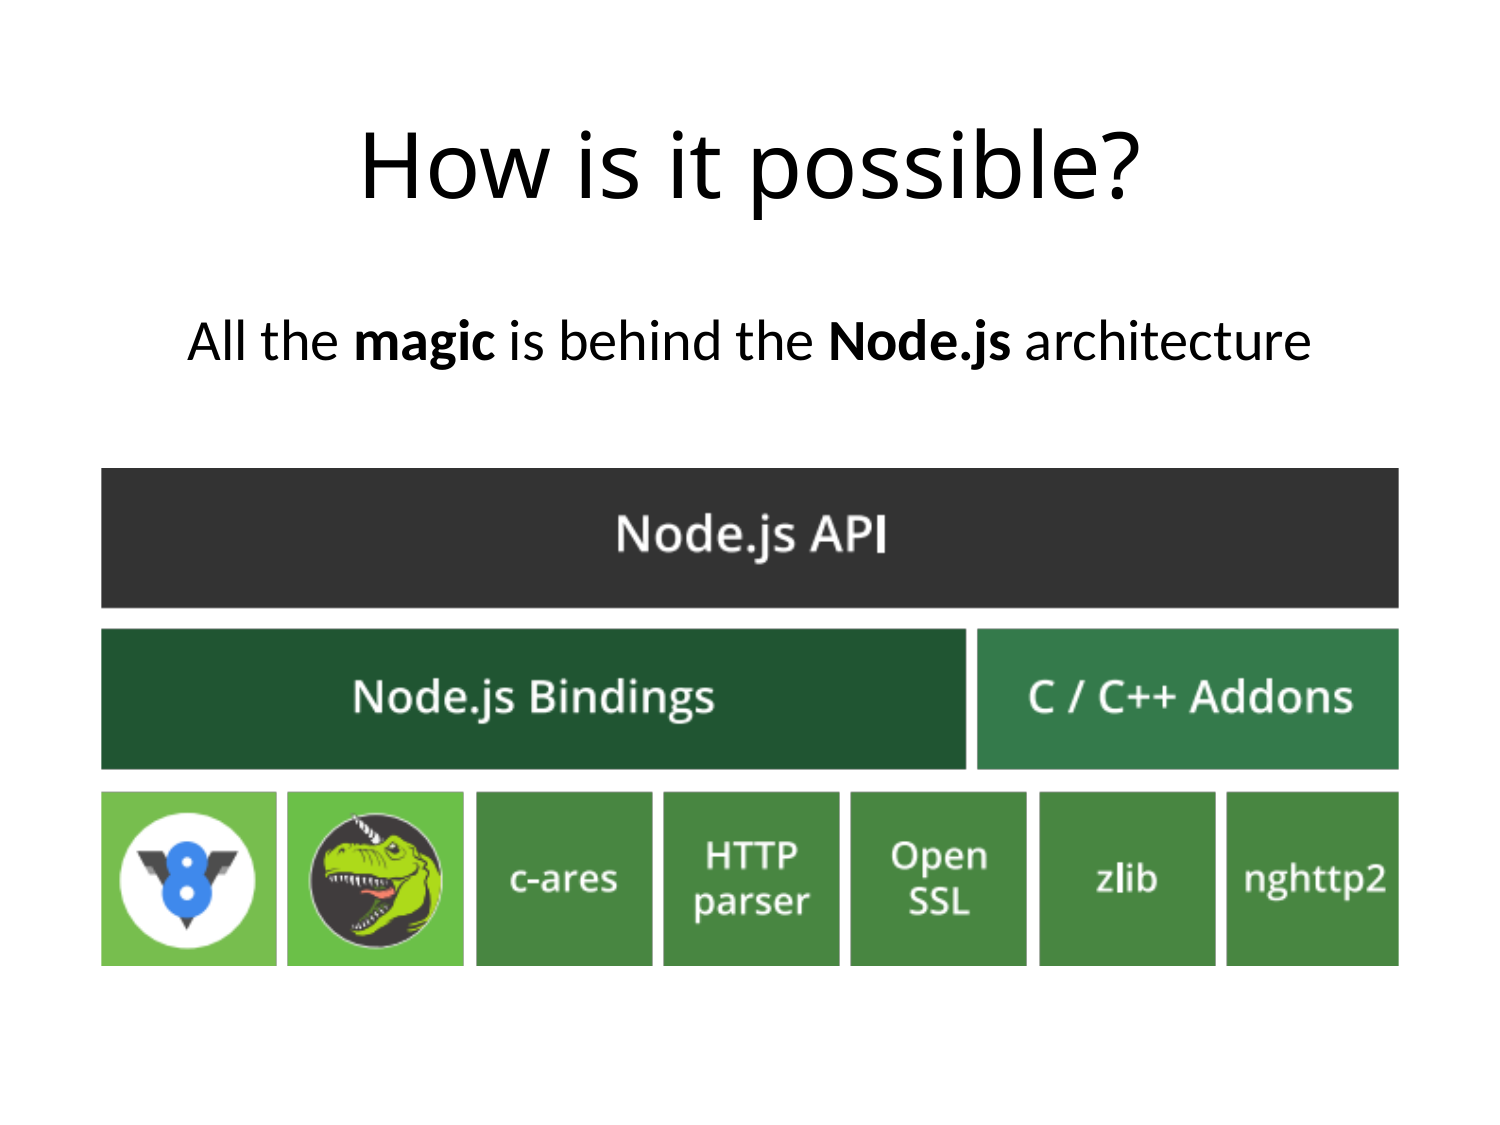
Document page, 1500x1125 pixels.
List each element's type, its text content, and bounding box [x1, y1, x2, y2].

picture [101, 468, 1399, 966]
title How is it possible? [103, 59, 1397, 278]
text_box All the magic is behind the Node.js architecture [73, 294, 1427, 411]
